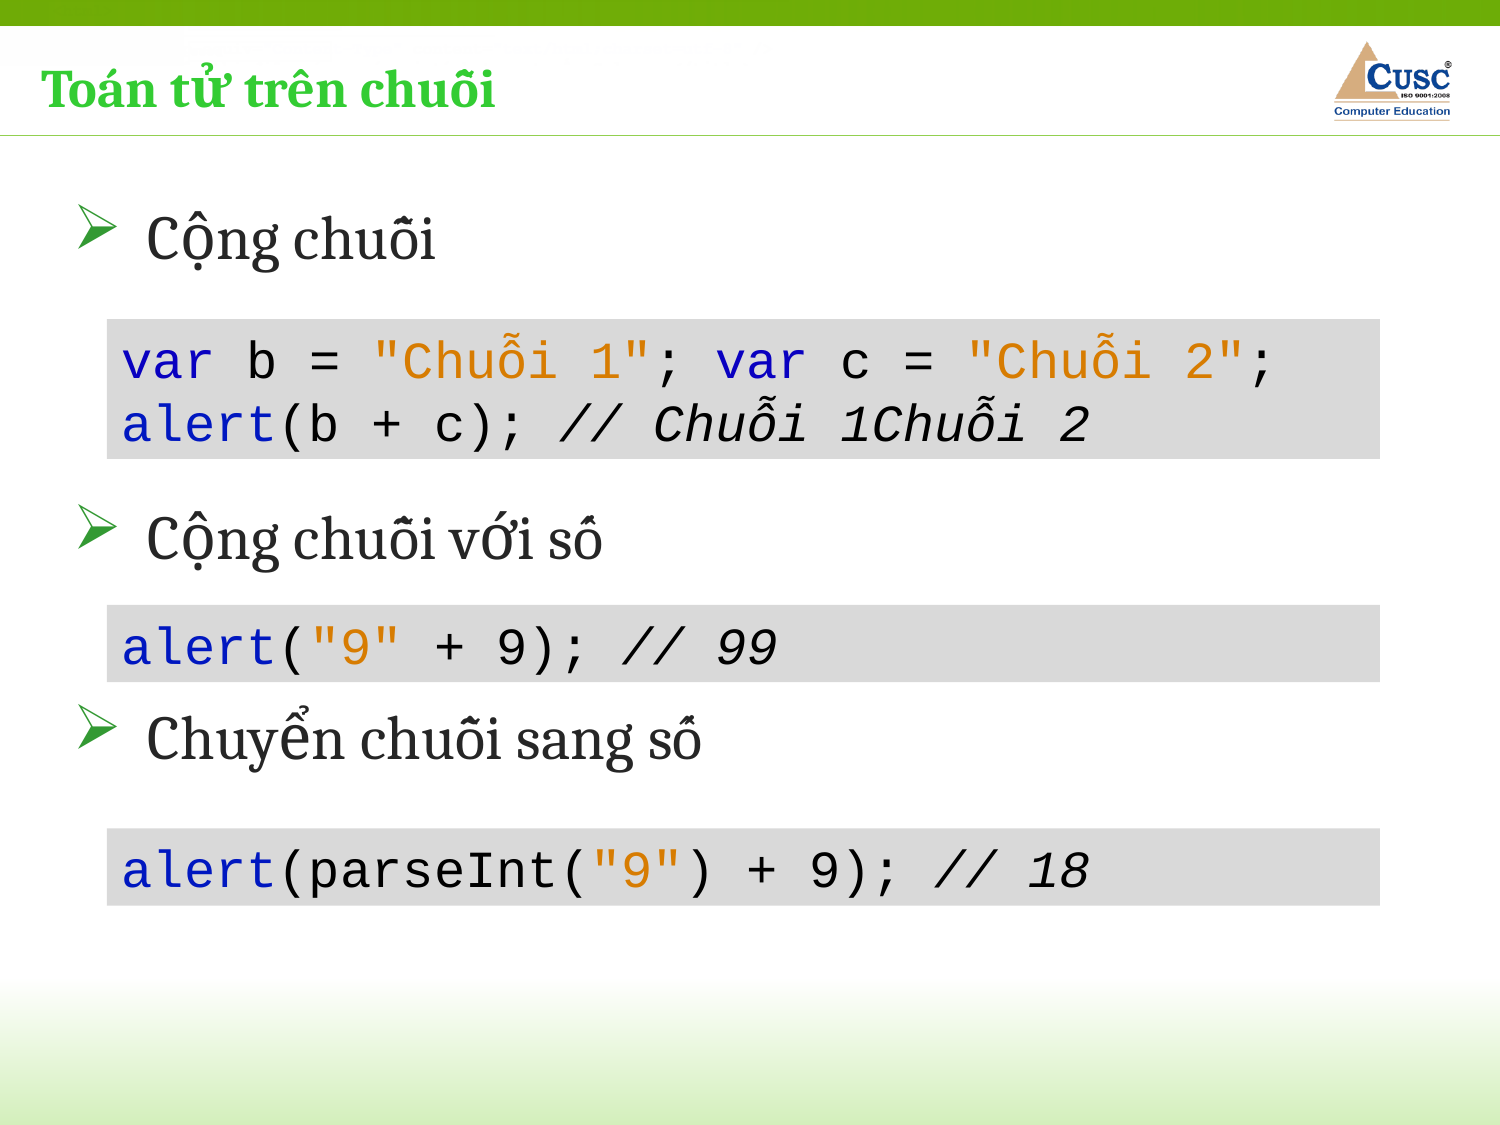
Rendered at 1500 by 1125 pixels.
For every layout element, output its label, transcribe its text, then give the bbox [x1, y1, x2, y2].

text_box alert(parseInt("9") + 9); // 18 [106, 828, 1380, 906]
text_box alert("9" + 9); // 99 [106, 604, 1380, 683]
picture [0, 136, 1500, 979]
list Toán tử trên chuỗi [41, 37, 1447, 135]
text_box var b = "Chuỗi 1"; var c = "Chuỗi 2"; alert(b + c); // Chuỗi 1Chuỗi 2 [106, 319, 1380, 459]
list Cộng chuỗi Cộng chuỗi với số Chuyển chuỗi sang số [72, 197, 1428, 952]
picture [0, 0, 1500, 135]
